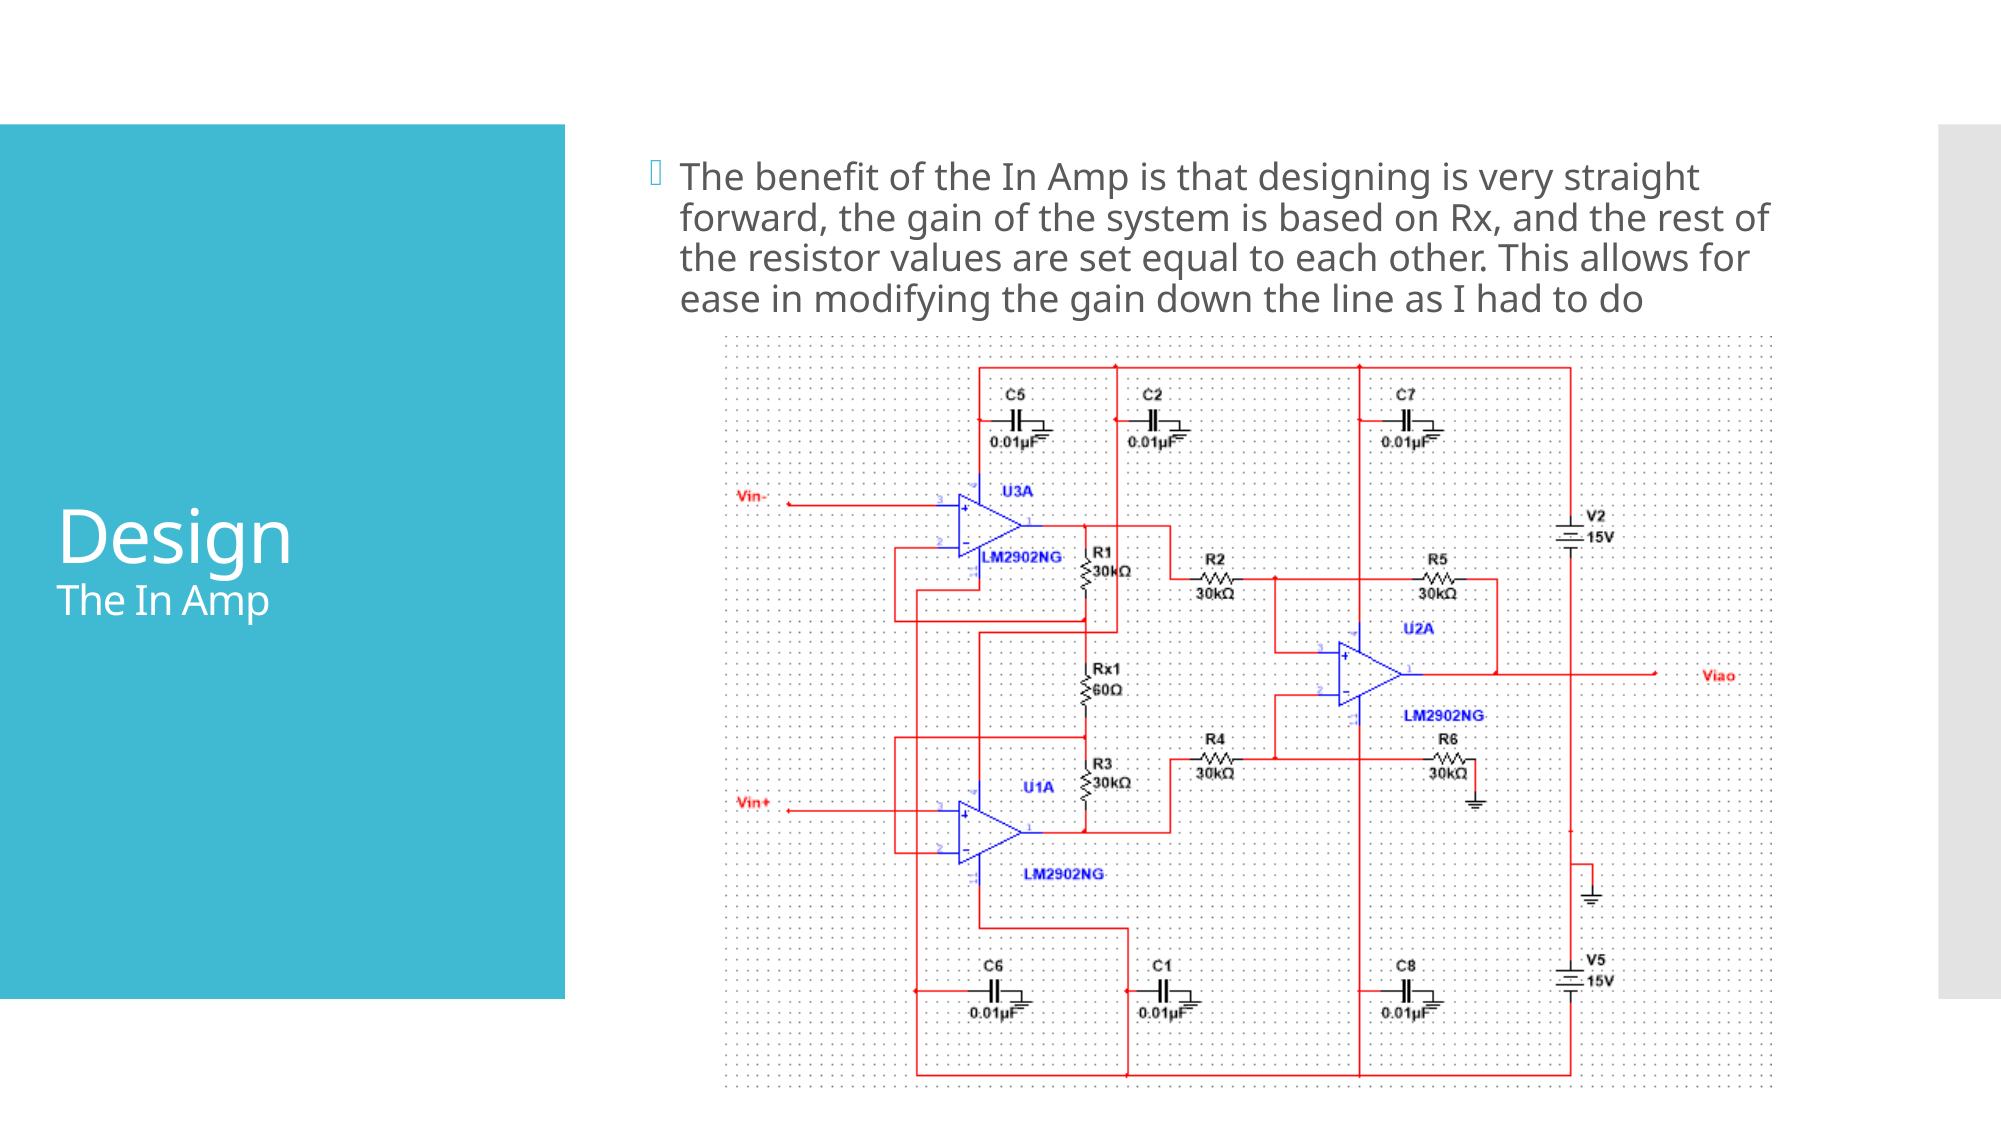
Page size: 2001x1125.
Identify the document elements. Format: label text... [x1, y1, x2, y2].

title Design The In Amp [41, 184, 525, 940]
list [724, 336, 1773, 1097]
text_box The benefit of the In Amp is that designing is very straight forward, the gain of the system is based on Rx, and the rest of the resistor values are set equal to each other. This allows for ease in modifying the gain down the line as I had to do [634, 141, 1835, 337]
